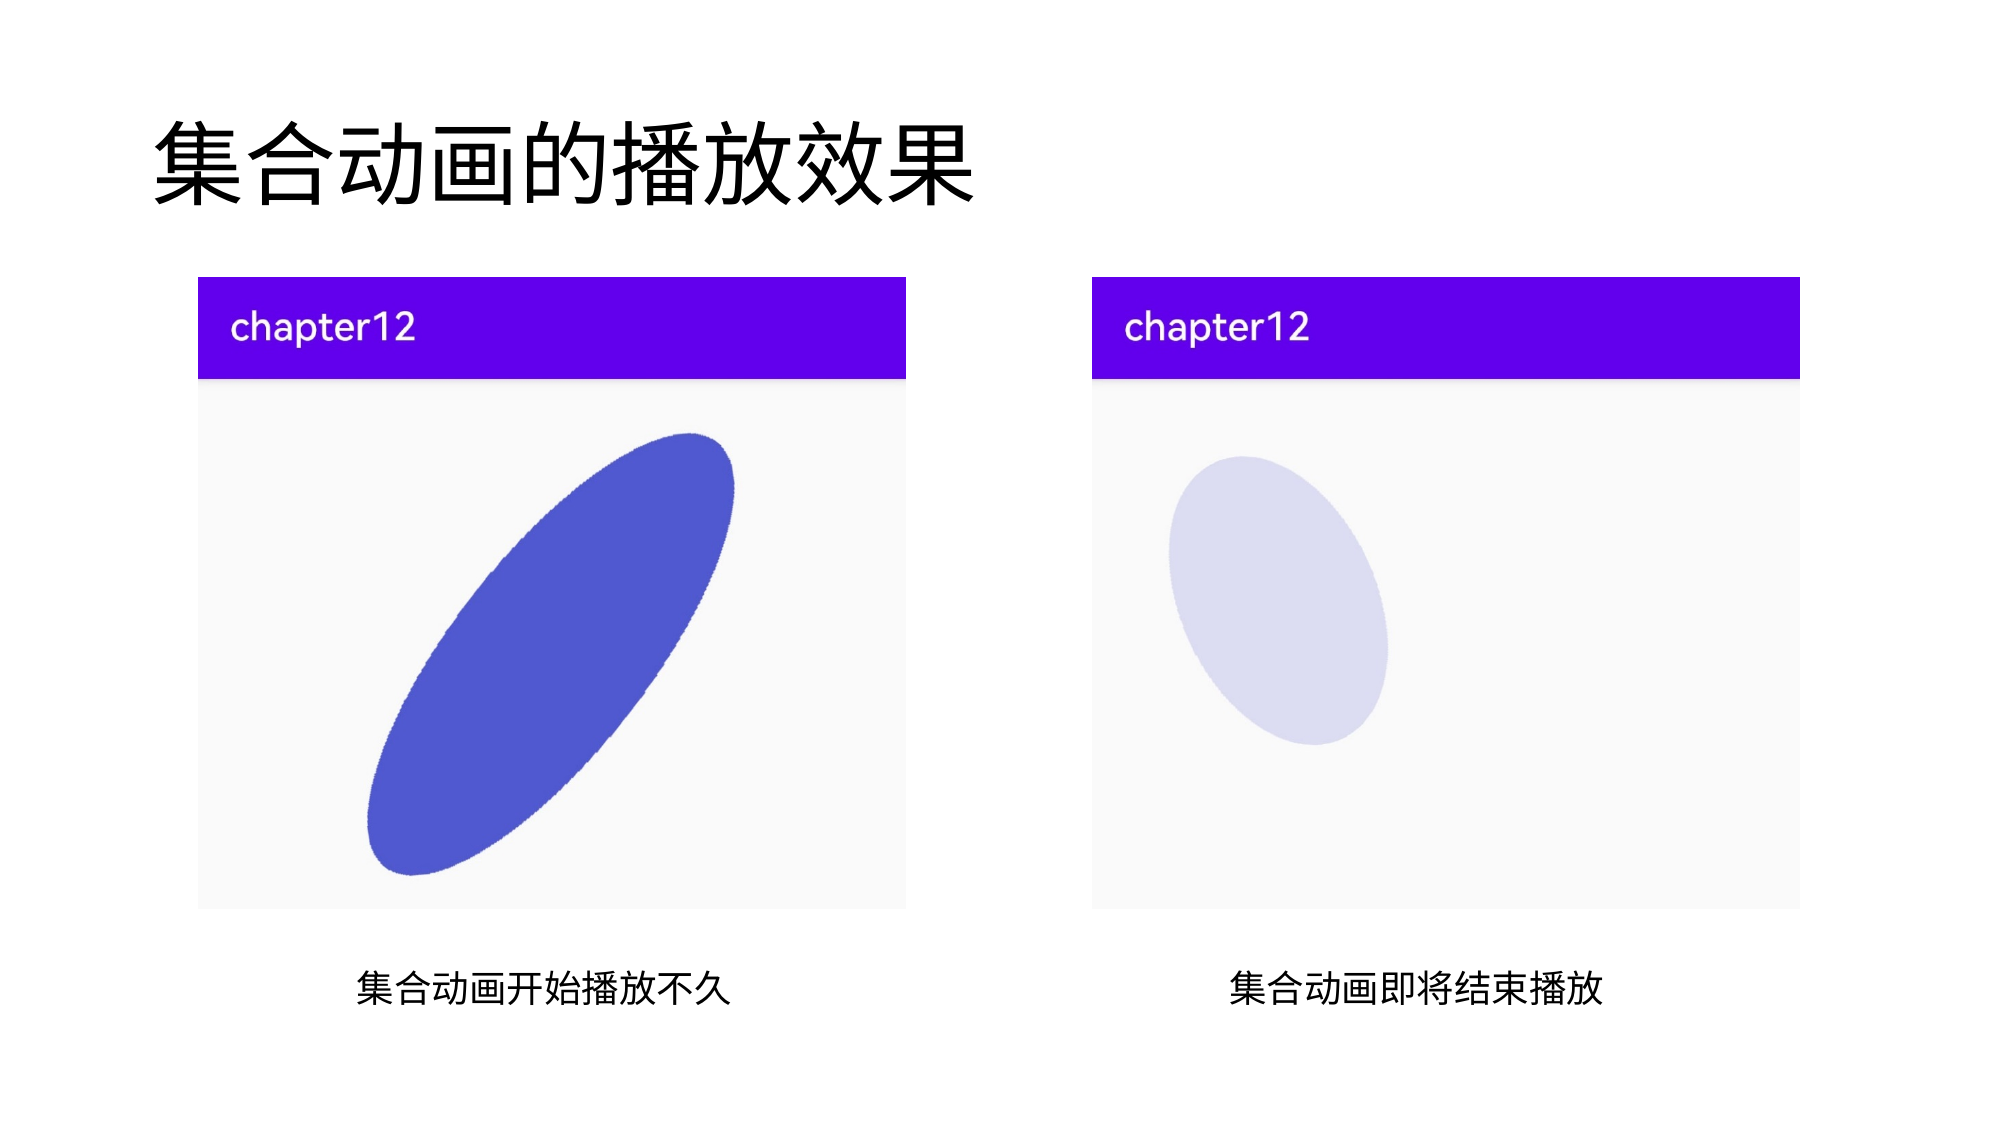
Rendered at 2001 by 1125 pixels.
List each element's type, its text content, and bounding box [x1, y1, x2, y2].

picture [1092, 277, 1800, 909]
text_box 集合动画即将结束播放 [1214, 957, 1620, 1018]
title 集合动画的播放效果 [137, 59, 1863, 278]
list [198, 277, 906, 909]
text_box 集合动画开始播放不久 [342, 957, 747, 1018]
